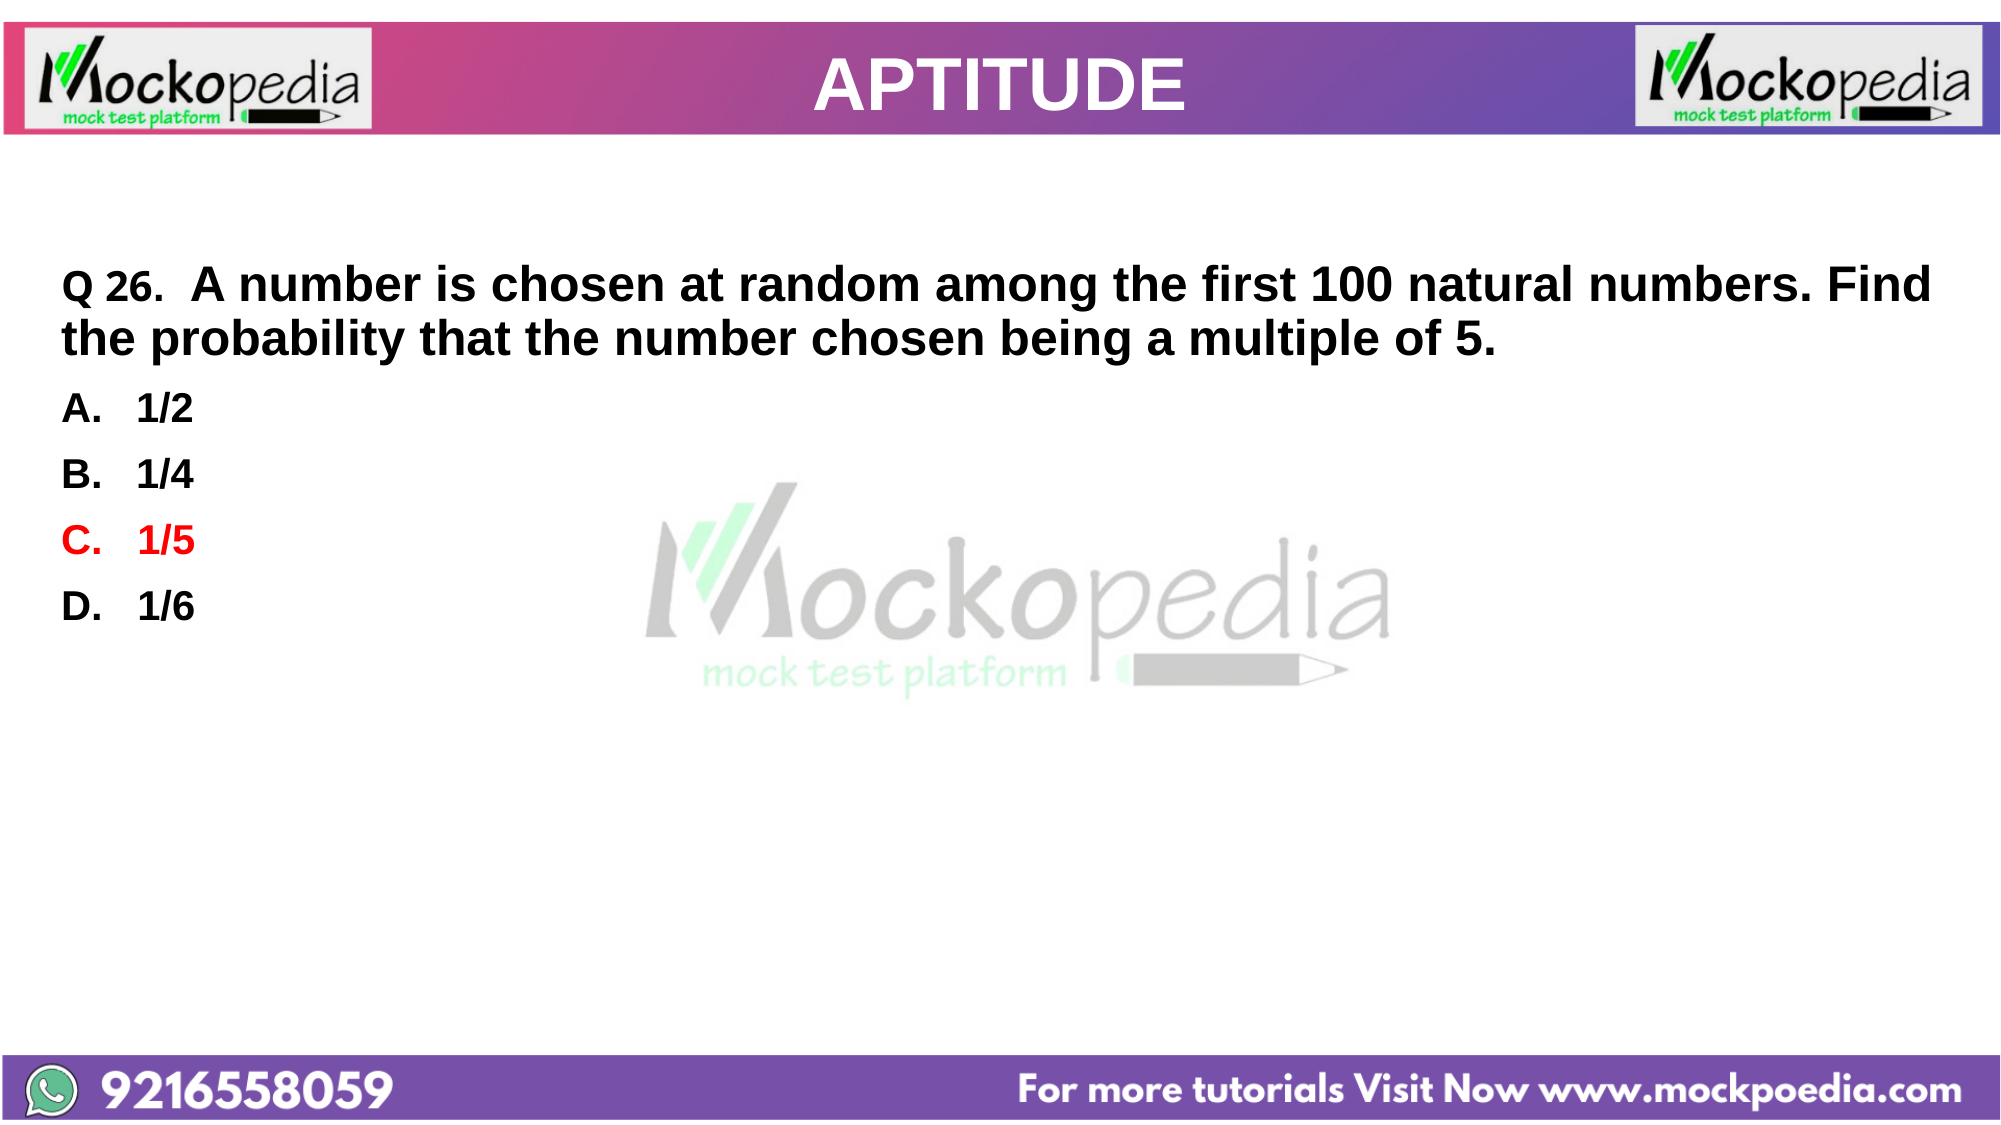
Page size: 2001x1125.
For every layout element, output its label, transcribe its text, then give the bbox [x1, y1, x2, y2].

list Q 26. A number is chosen at random among the first 100 natural numbers. Find the probability that the number chosen being a multiple of 5. 1/2 1/4 C. 1/5 D. 1/6 [33, 175, 1959, 1053]
title APTITUDE [41, 31, 1959, 142]
picture [0, 0, 2001, 1125]
